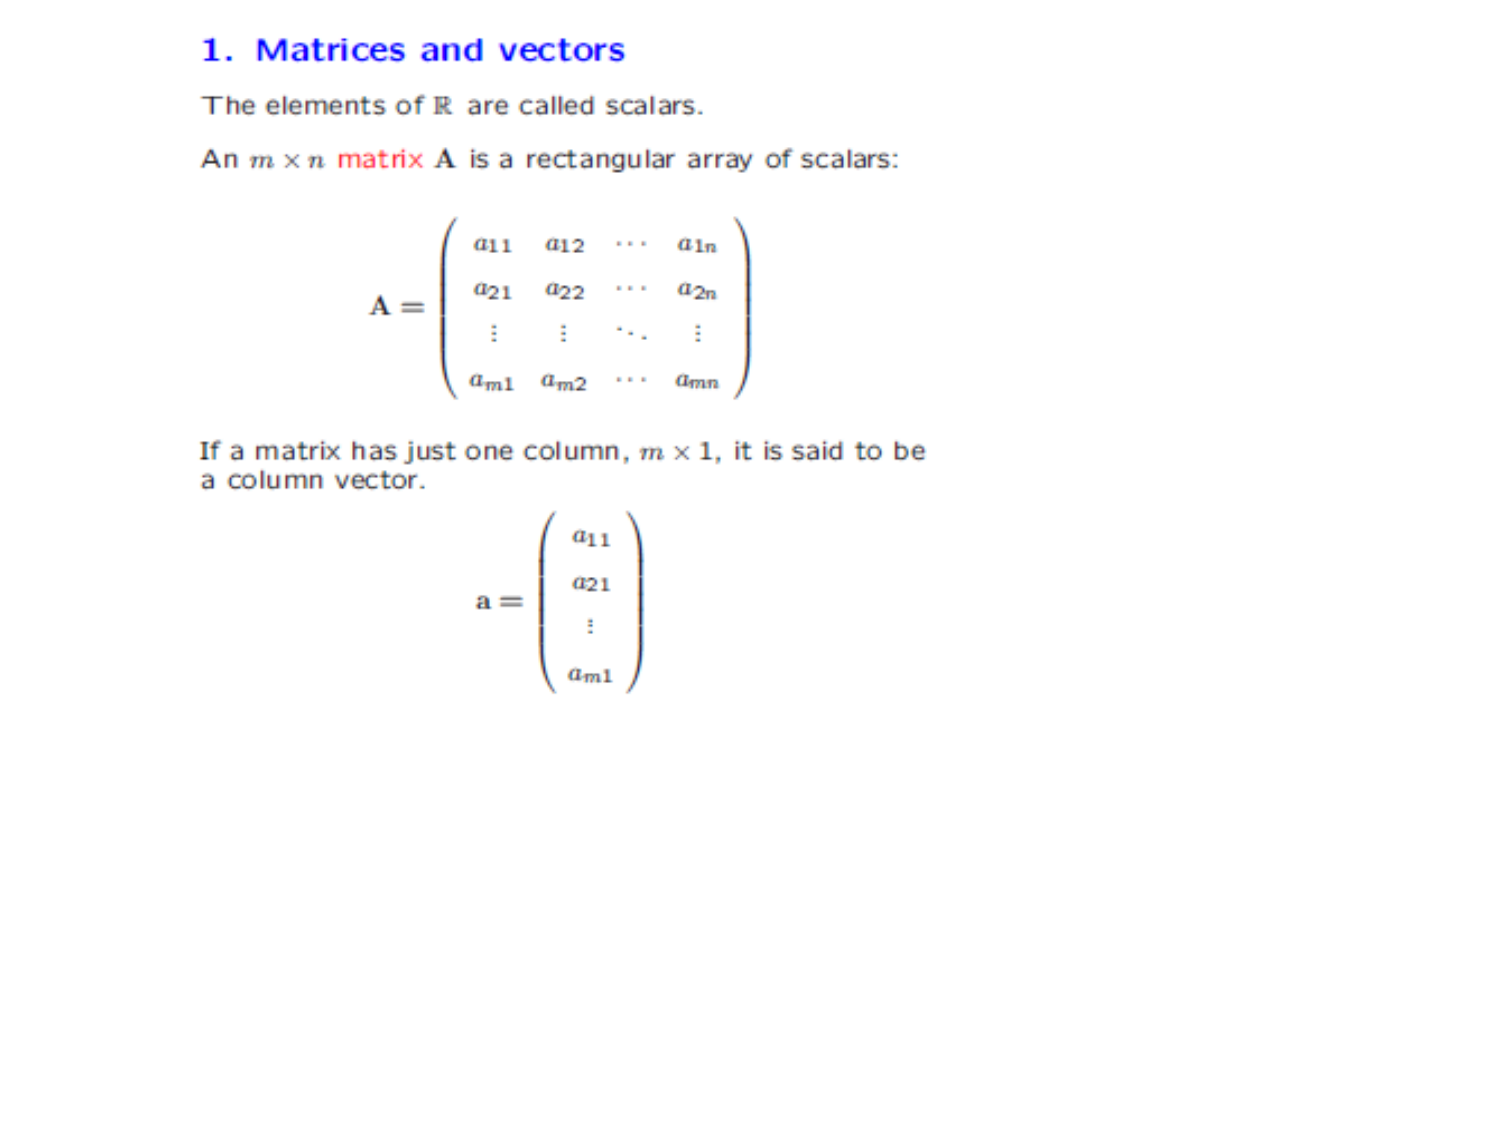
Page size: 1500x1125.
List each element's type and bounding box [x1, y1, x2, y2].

picture [174, 0, 981, 788]
